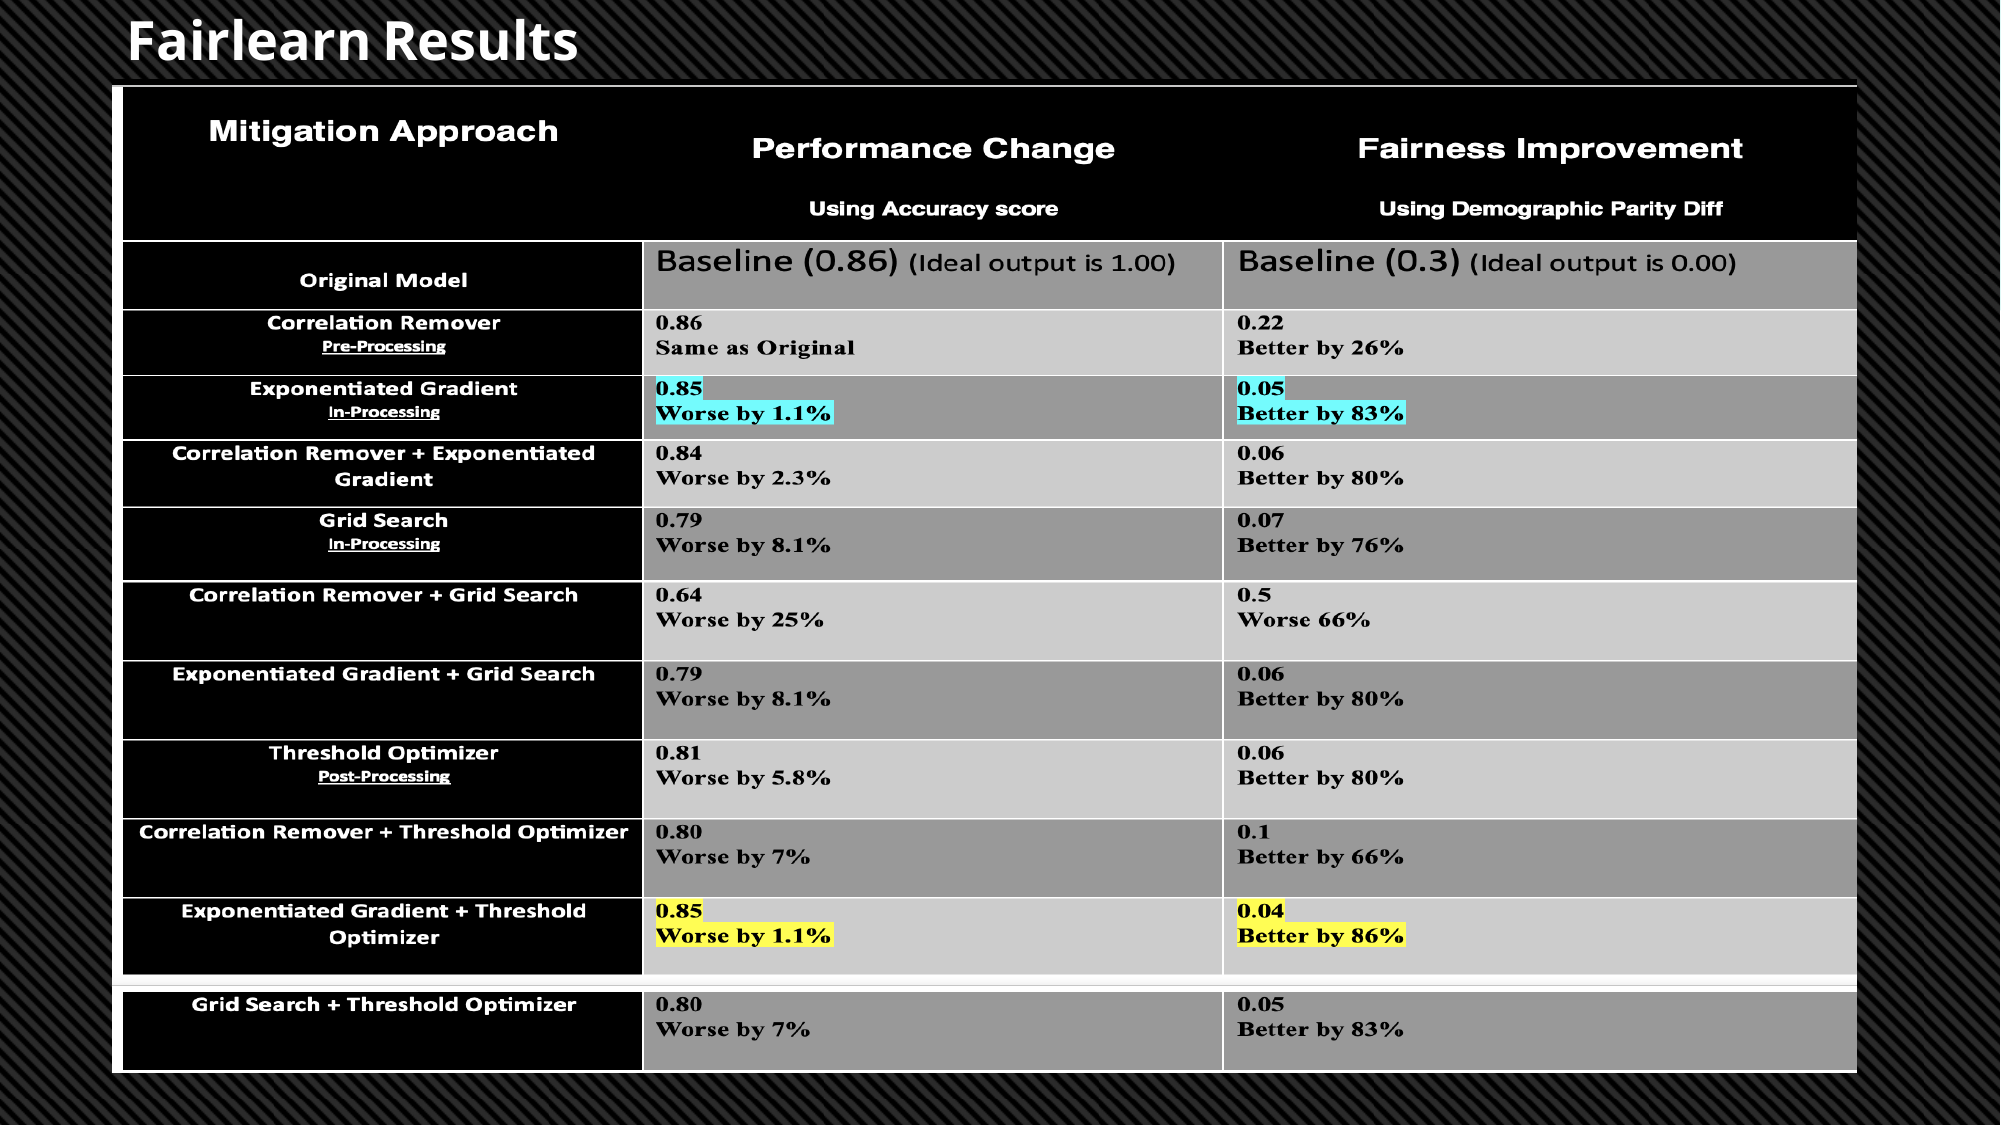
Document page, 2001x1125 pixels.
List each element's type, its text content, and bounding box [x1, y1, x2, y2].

text_box Fairlearn Results [112, 0, 922, 79]
text_box [0, 0, 2000, 1125]
picture [111, 79, 1858, 1073]
